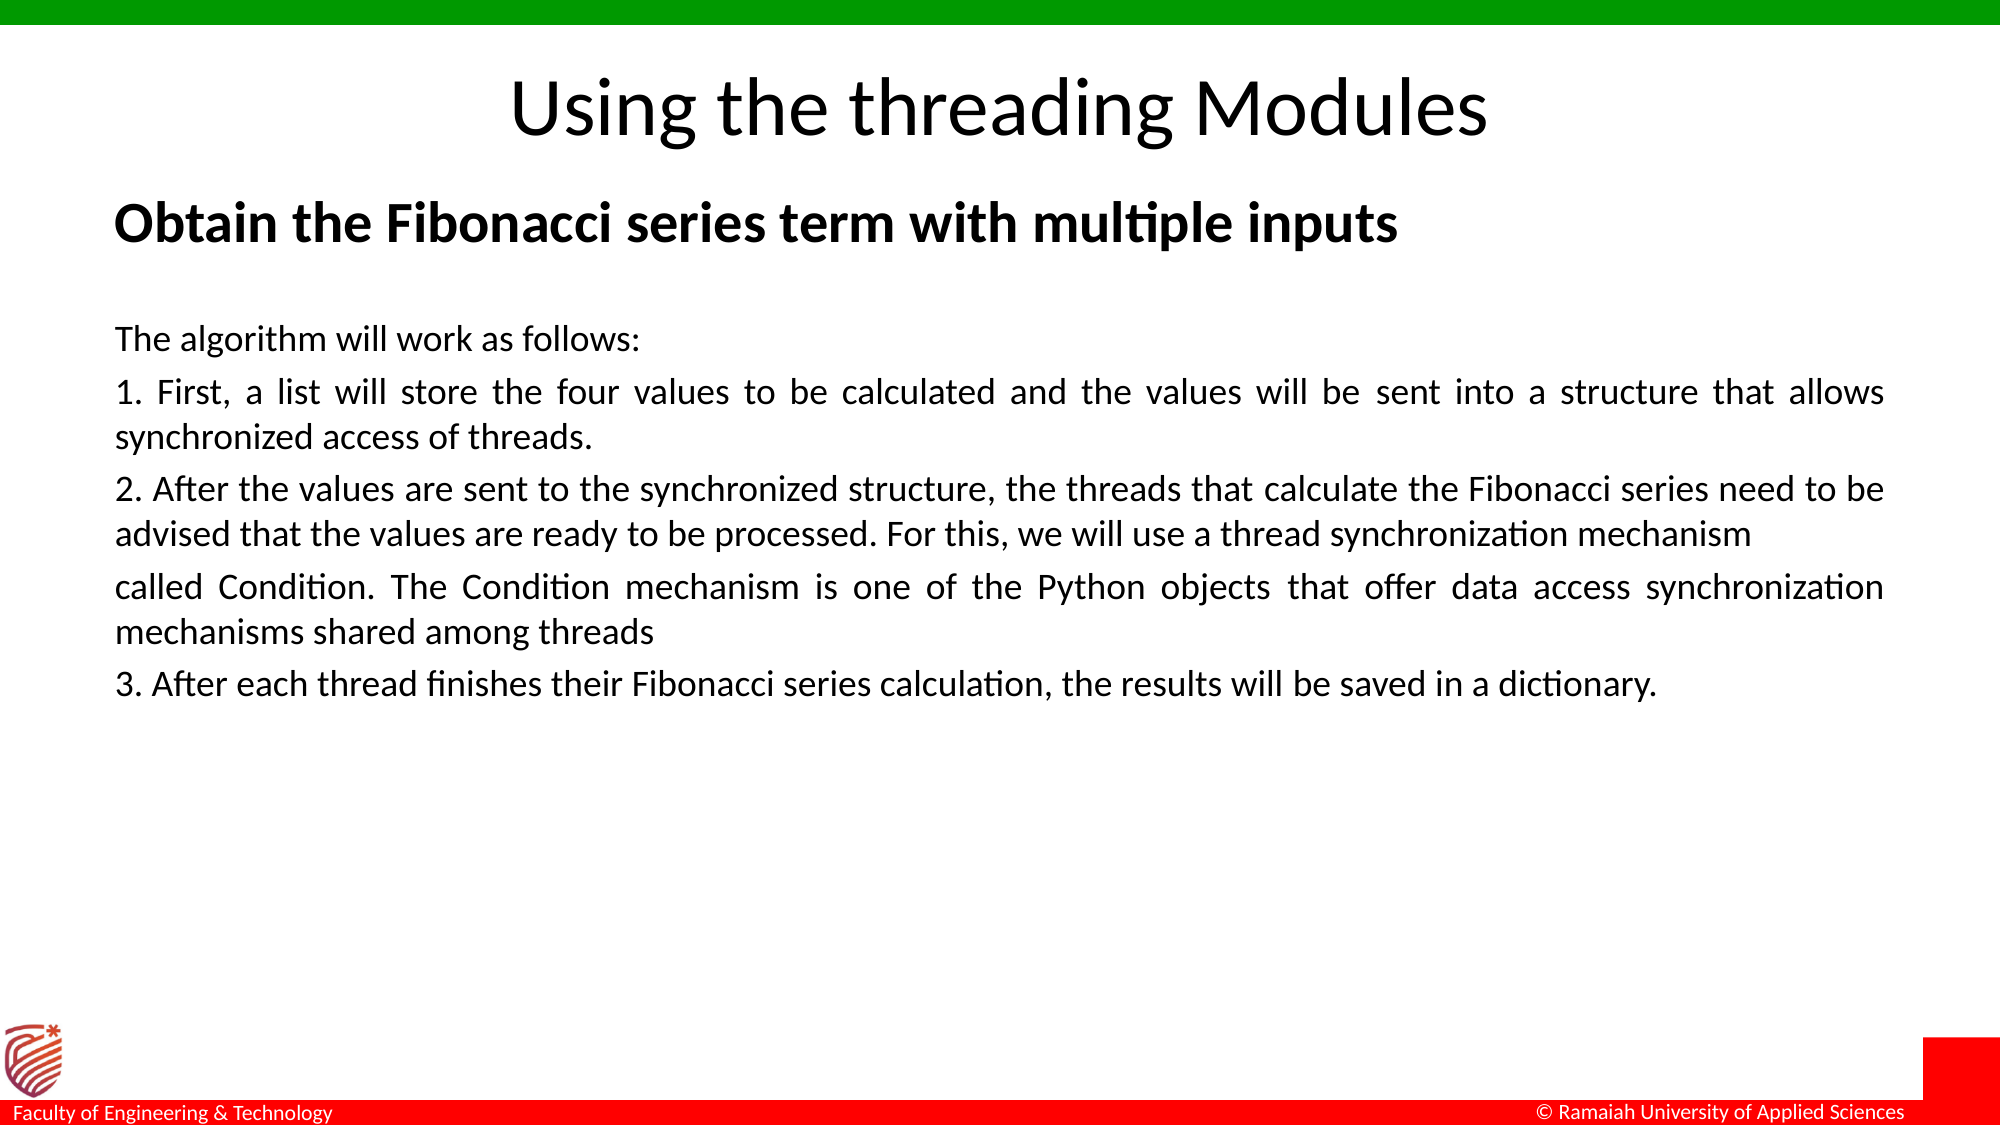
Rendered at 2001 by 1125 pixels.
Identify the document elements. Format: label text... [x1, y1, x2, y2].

list Obtain the Fibonacci series term with multiple inputs The algorithm will work as follows: 1. First, a list will store the four values to be calculated and the values will be sent into a structure that allows synchronized access of threads. 2. After the values are sent to the synchronized structure, the threads that calculate the Fibonacci series need to be advised that the values are ready to be processed. For this, we will use a thread synchronization mechanism called Condition. The Condition mechanism is one of the Python objects that offer data access synchronization mechanisms shared among threads 3. After each thread finishes their Fibonacci series calculation, the results will be saved in a dictionary. [99, 177, 1900, 1005]
picture [0, 1013, 69, 1100]
title Using the threading Modules [99, 45, 1900, 177]
